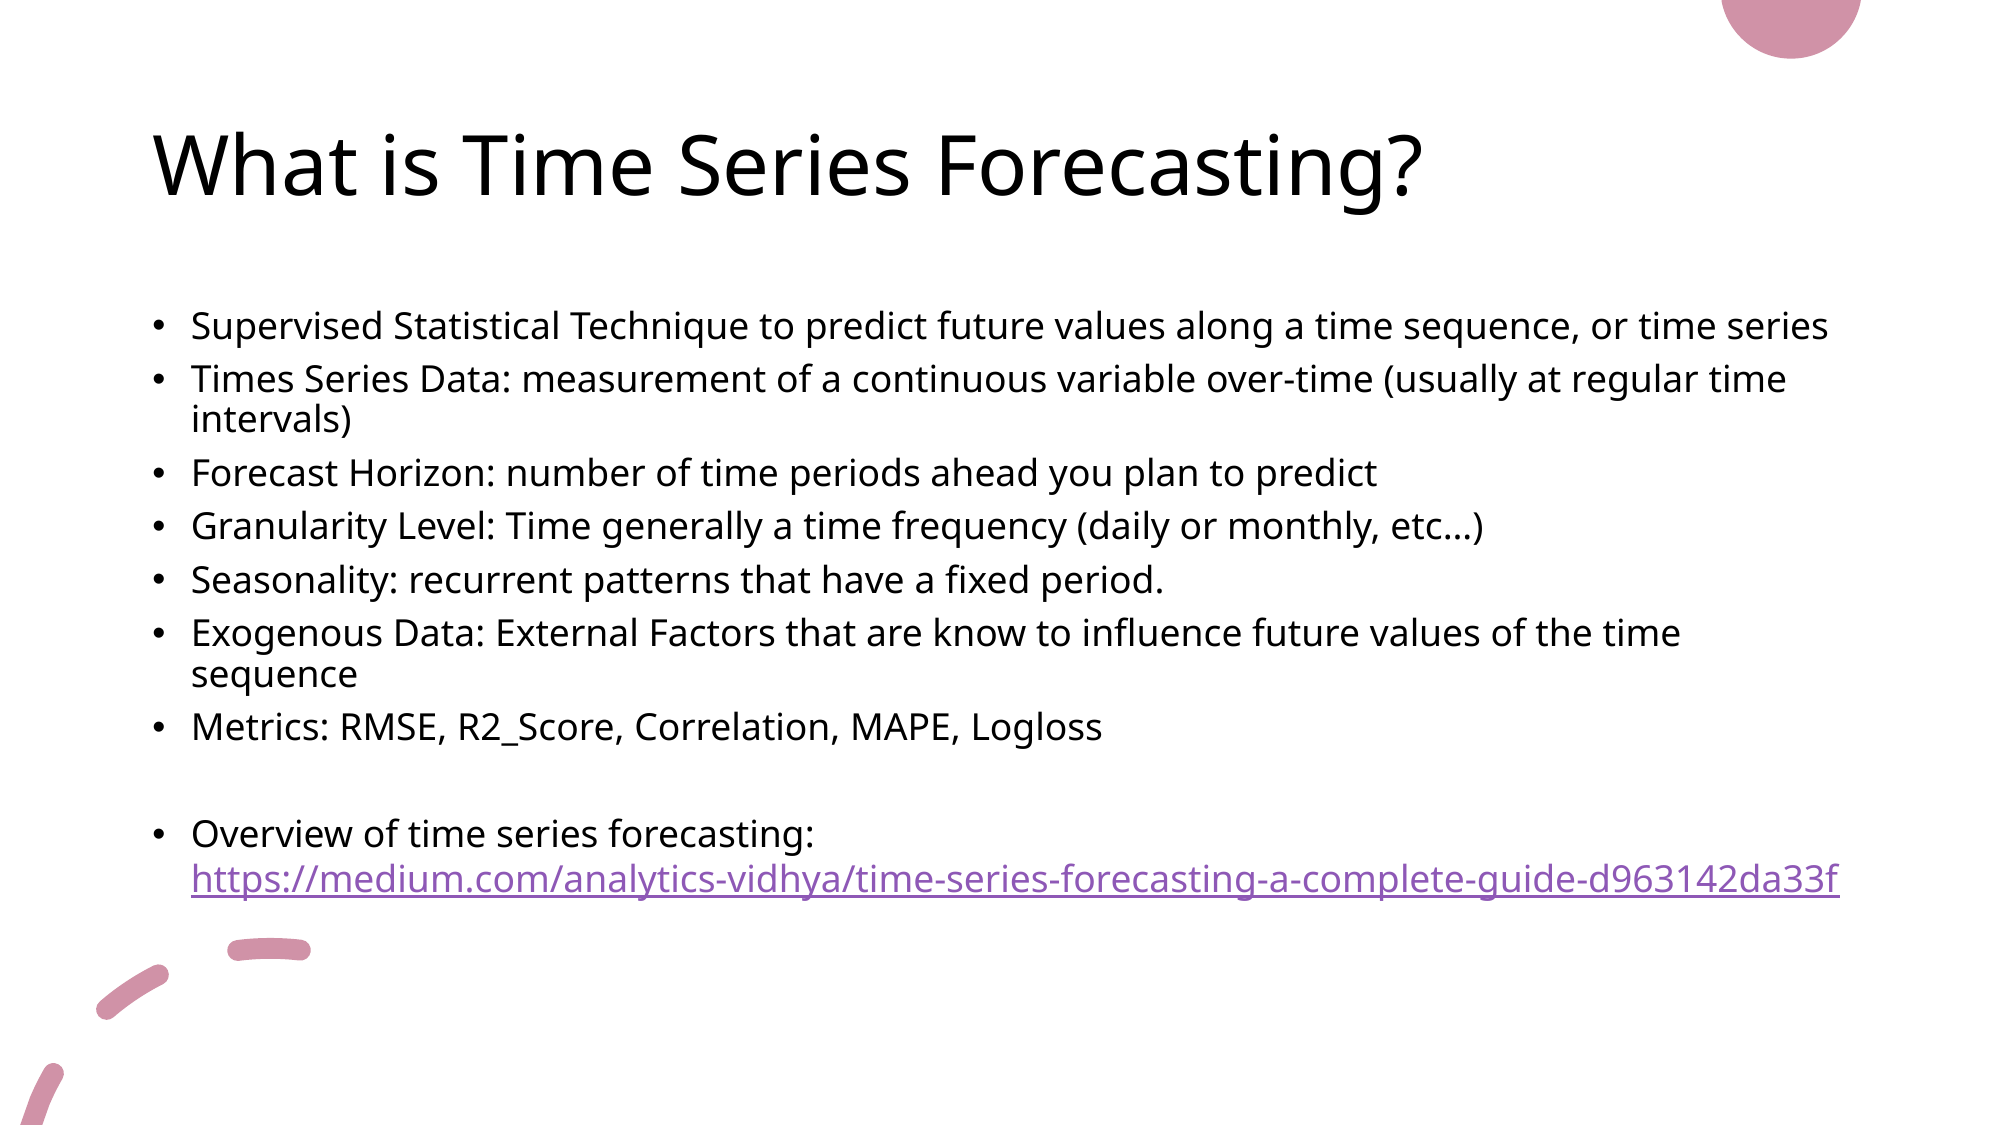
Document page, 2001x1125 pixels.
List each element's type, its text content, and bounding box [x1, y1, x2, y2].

list Supervised Statistical Technique to predict future values along a time sequence, or time series Times Series Data: measurement of a continuous variable over-time (usually at regular time intervals) Forecast Horizon: number of time periods ahead you plan to predict Granularity Level: Time generally a time frequency (daily or monthly, etc…) Seasonality: recurrent patterns that have a fixed period. Exogenous Data: External Factors that are know to influence future values of the time sequence Metrics: RMSE, R2_Score, Correlation, MAPE, Logloss Overview of time series forecasting: https://medium.com/analytics-vidhya/time-series-forecasting-a-complete-guide-d963142da33f [137, 299, 1863, 933]
title What is Time Series Forecasting? [137, 59, 1863, 278]
